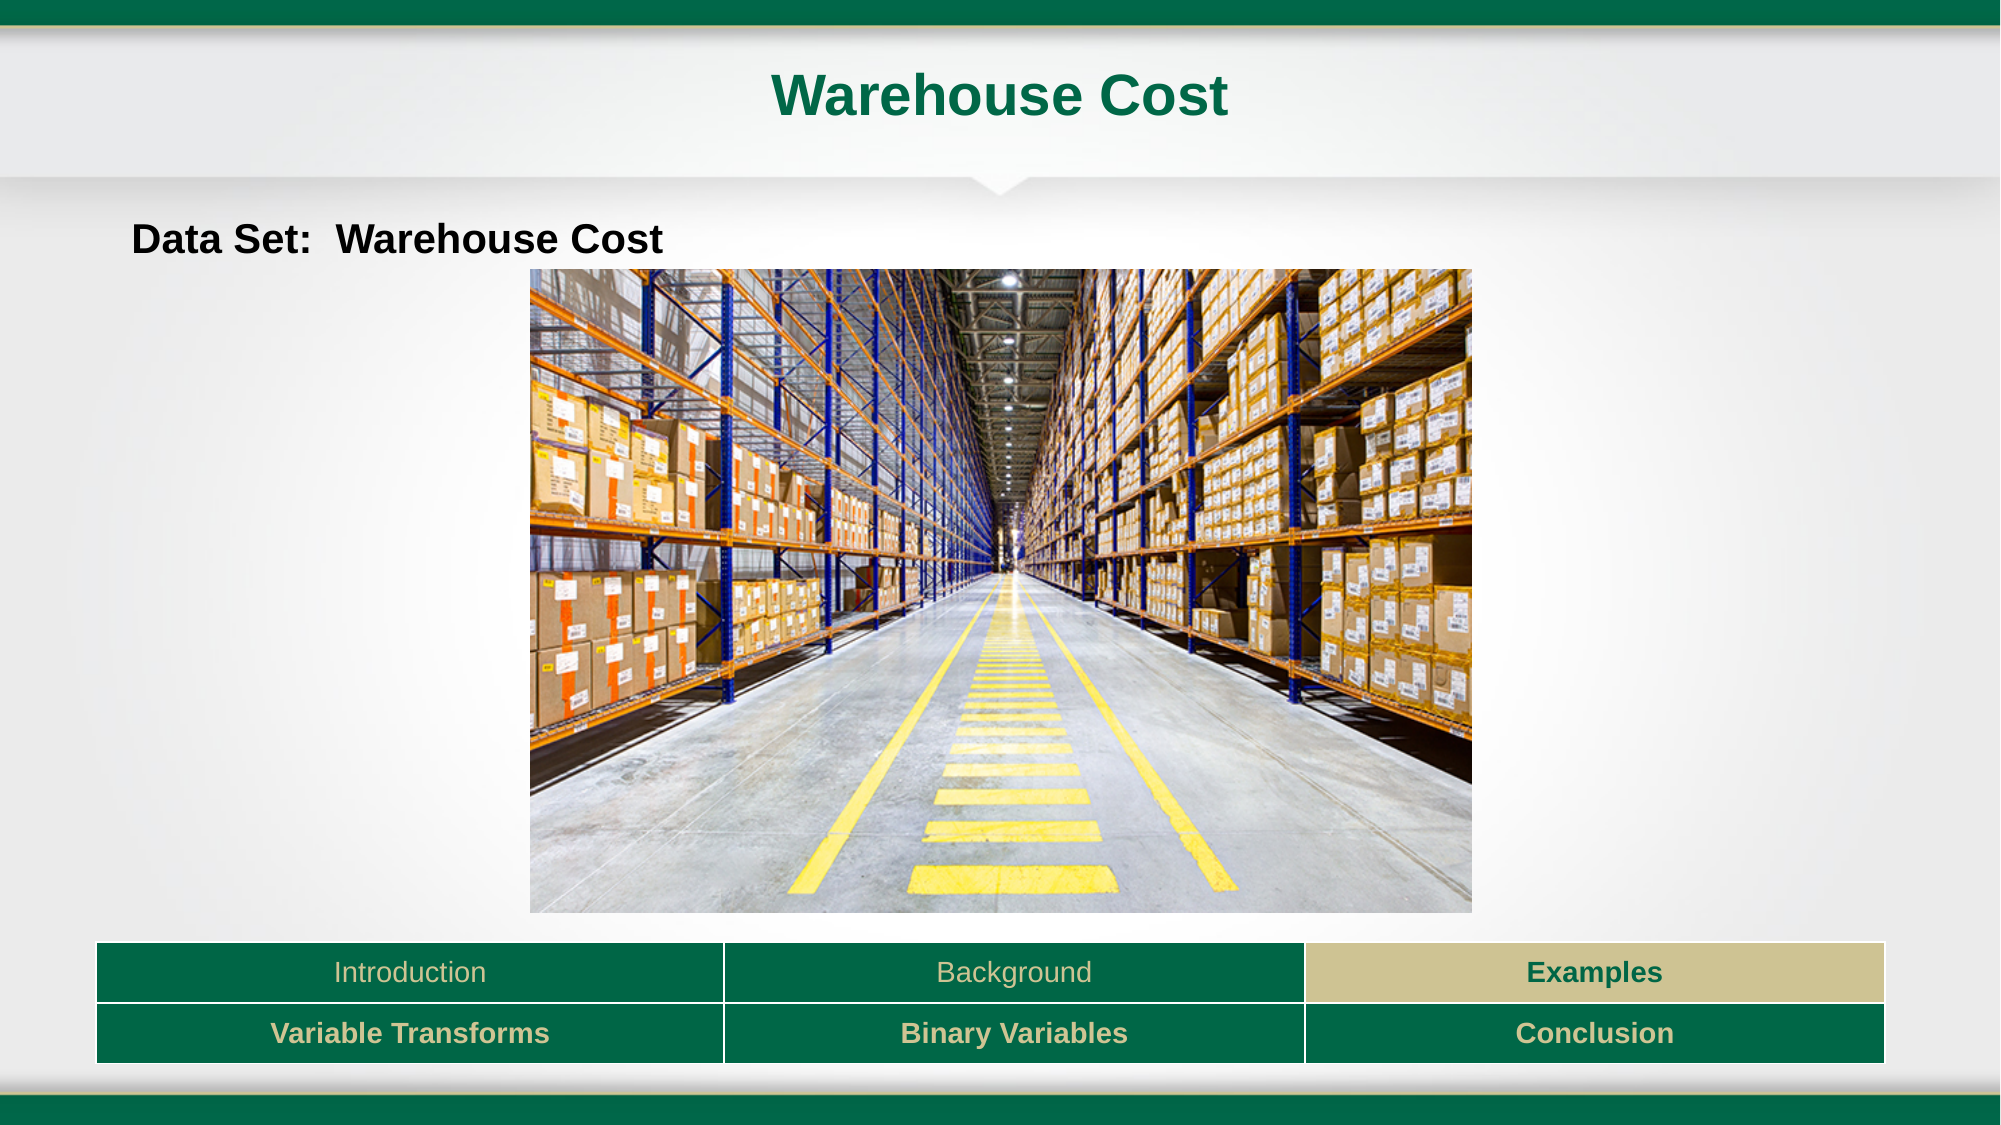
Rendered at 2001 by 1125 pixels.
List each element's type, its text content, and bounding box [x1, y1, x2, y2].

picture [0, 0, 2001, 1125]
table_header Background [725, 943, 1304, 1002]
title Warehouse Cost [125, 50, 1876, 202]
table_header Introduction [97, 943, 723, 1002]
table_cell Binary Variables [725, 1004, 1304, 1063]
text_box Data Set: Warehouse Cost [116, 204, 1735, 879]
table_cell Variable Transforms [97, 1004, 723, 1063]
table_header Examples [1306, 943, 1884, 1002]
table_cell Conclusion [1306, 1004, 1884, 1063]
